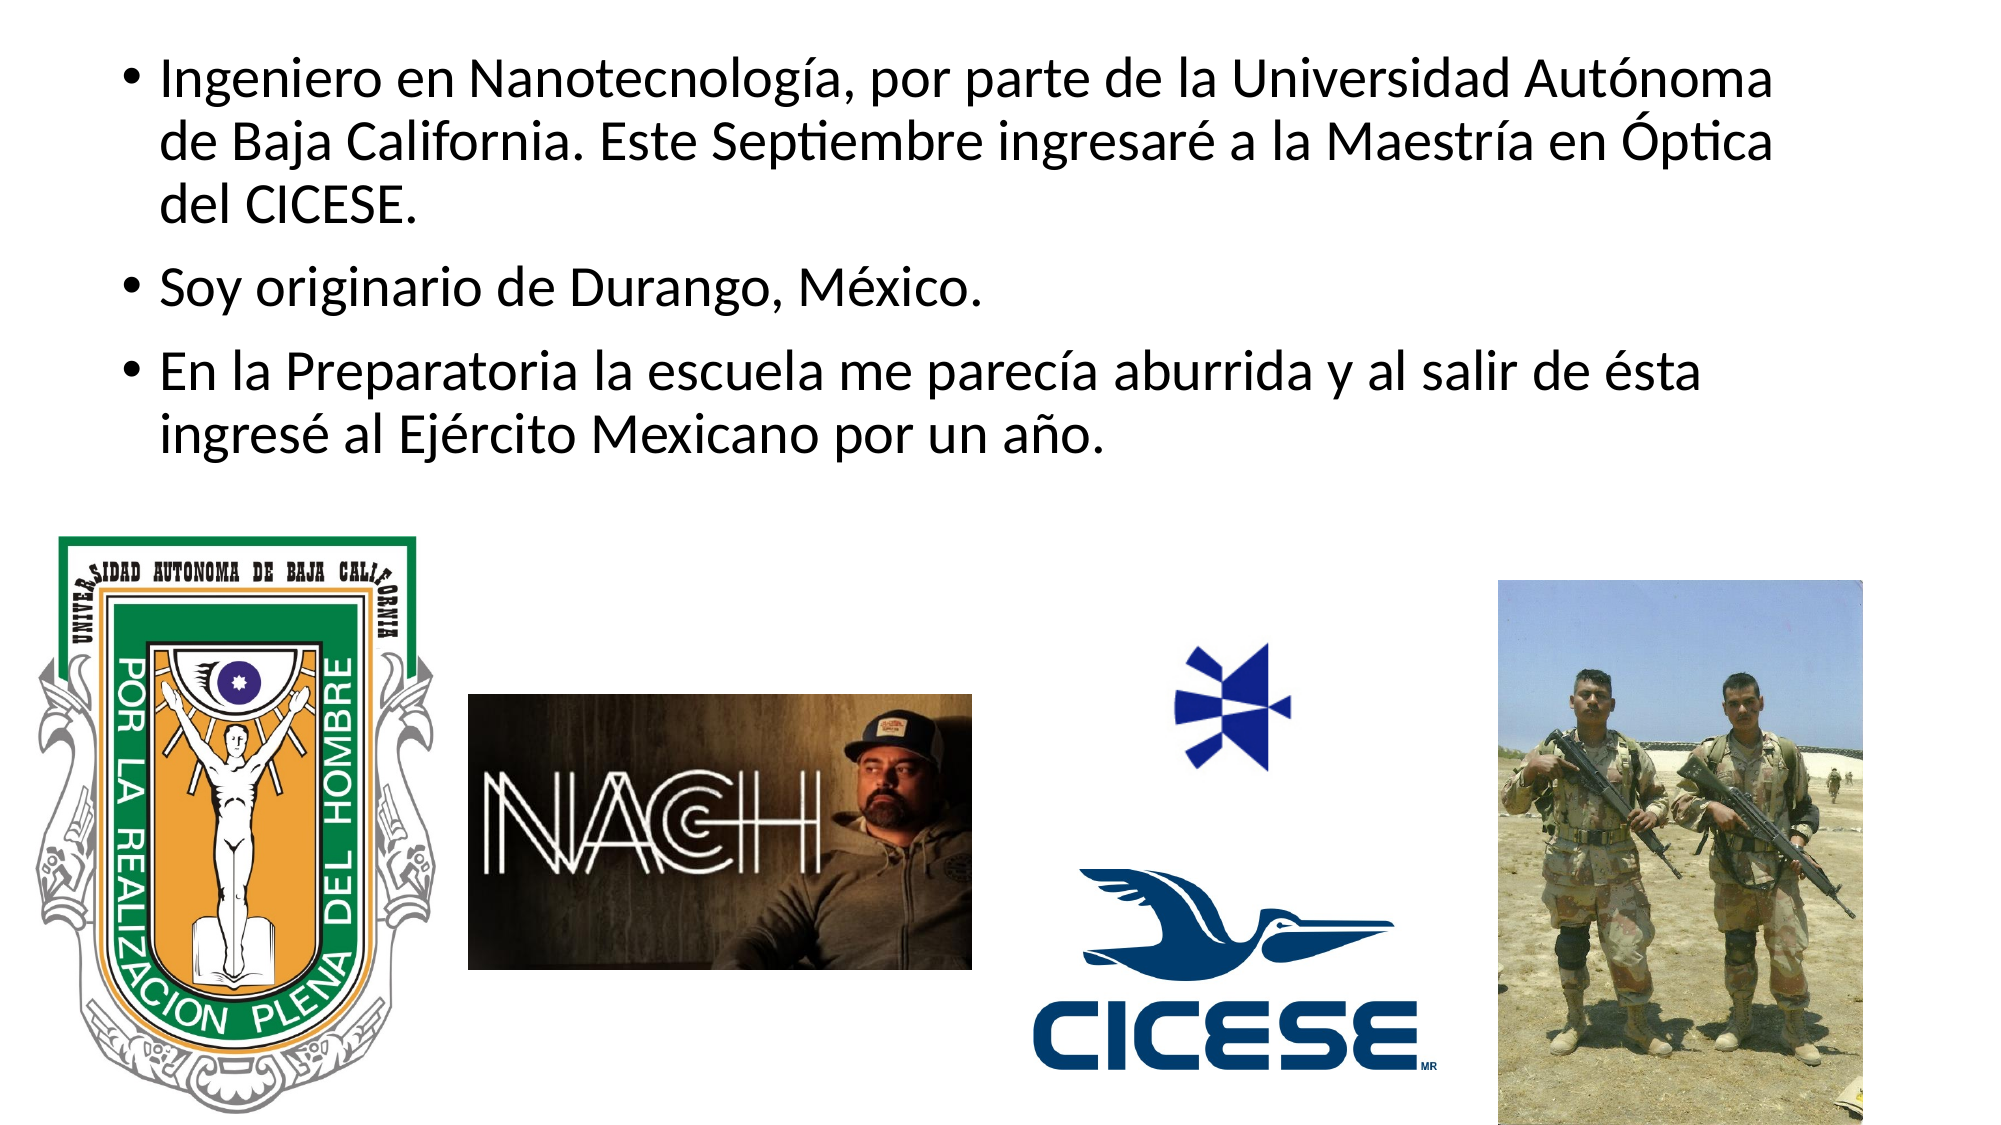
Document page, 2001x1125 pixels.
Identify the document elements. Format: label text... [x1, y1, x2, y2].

picture [35, 536, 436, 1114]
list Ingeniero en Nanotecnología, por parte de la Universidad Autónoma de Baja California. Este Septiembre ingresaré a la Maestría en Óptica del CICESE. Soy originario de Durango, México. En la Preparatoria la escuela me parecía aburrida y al salir de ésta ingresé al Ejército Mexicano por un año. [106, 39, 1863, 1014]
picture [1165, 635, 1305, 786]
picture [468, 694, 972, 970]
picture [1033, 869, 1437, 1070]
picture [1498, 580, 1863, 1125]
